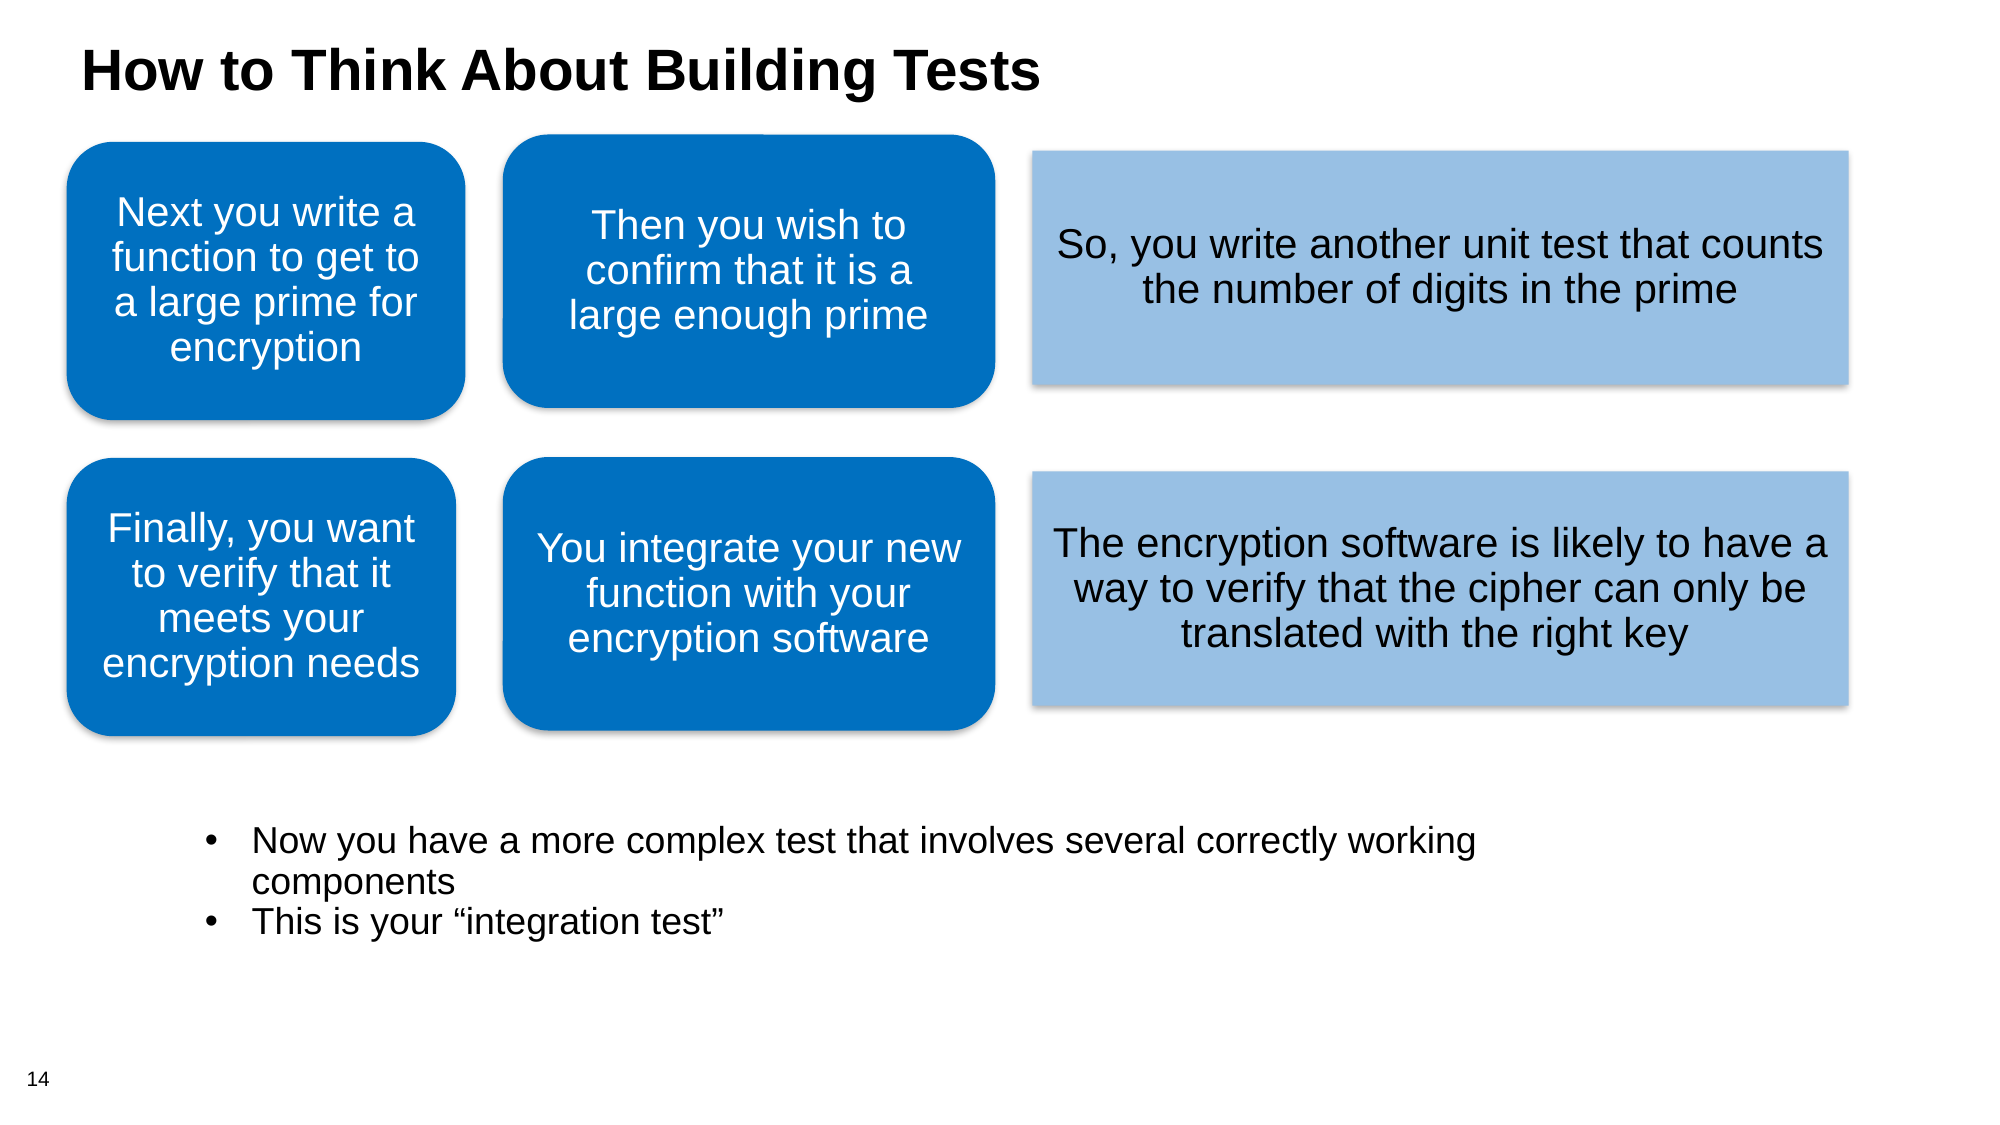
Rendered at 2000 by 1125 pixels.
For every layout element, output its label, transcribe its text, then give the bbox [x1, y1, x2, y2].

text_box The encryption software is likely to have a way to verify that the cipher can only be translated with the right key [1032, 471, 1849, 706]
text_box You integrate your new function with your encryption software [502, 457, 996, 731]
text_box Then you wish to confirm that it is a large enough prime [502, 134, 996, 408]
text_box Now you have a more complex test that involves several correctly working components This is your “integration test” [185, 806, 1682, 958]
title How to Think About Building Tests [66, 35, 1933, 186]
text_box Next you write a function to get to a large prime for encryption [66, 141, 466, 421]
text_box Finally, you want to verify that it meets your encryption needs [66, 457, 457, 737]
text_box So, you write another unit test that counts the number of digits in the prime [1032, 150, 1849, 385]
